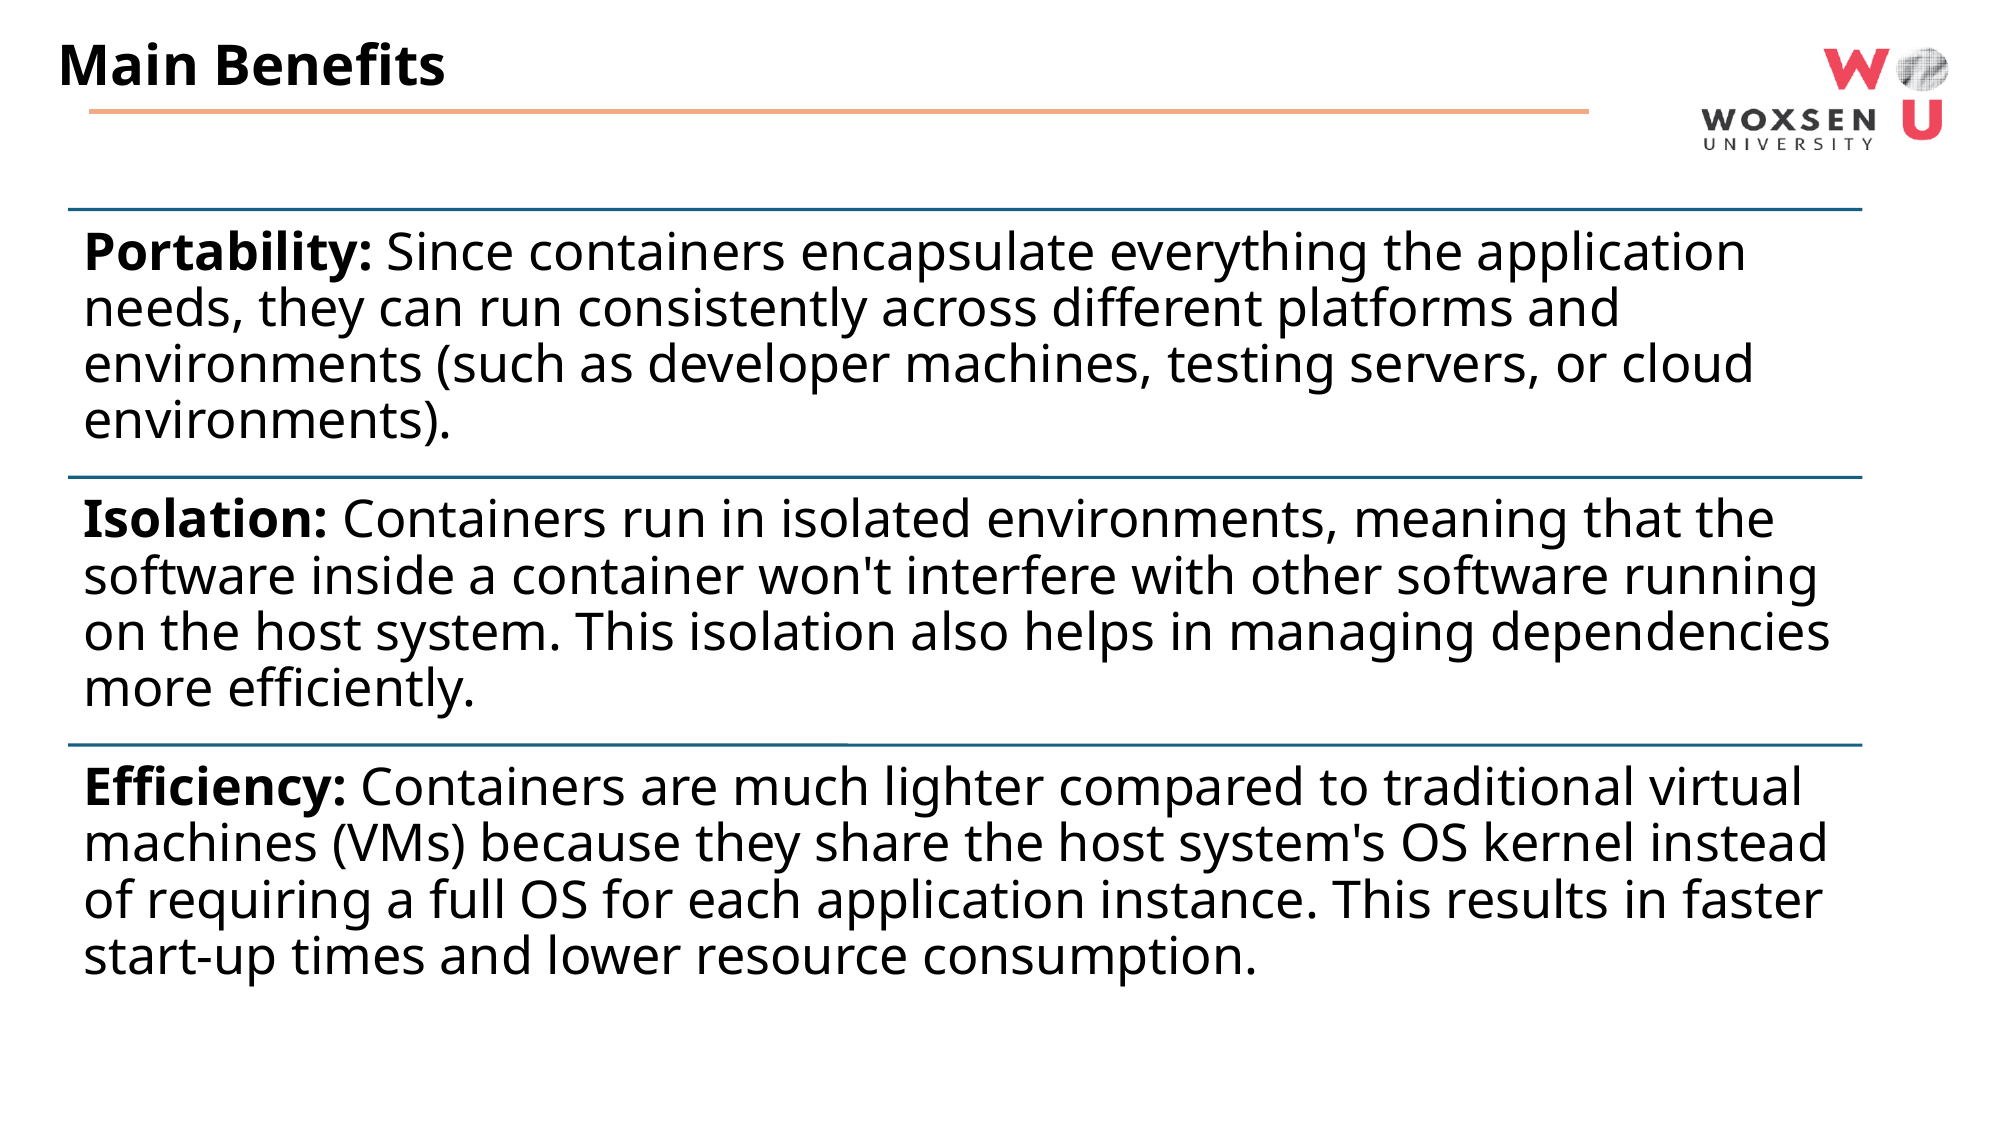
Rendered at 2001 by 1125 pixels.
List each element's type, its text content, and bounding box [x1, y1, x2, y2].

picture [1649, 4, 2000, 194]
title Main Benefits [42, 0, 1768, 176]
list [67, 208, 1863, 1014]
